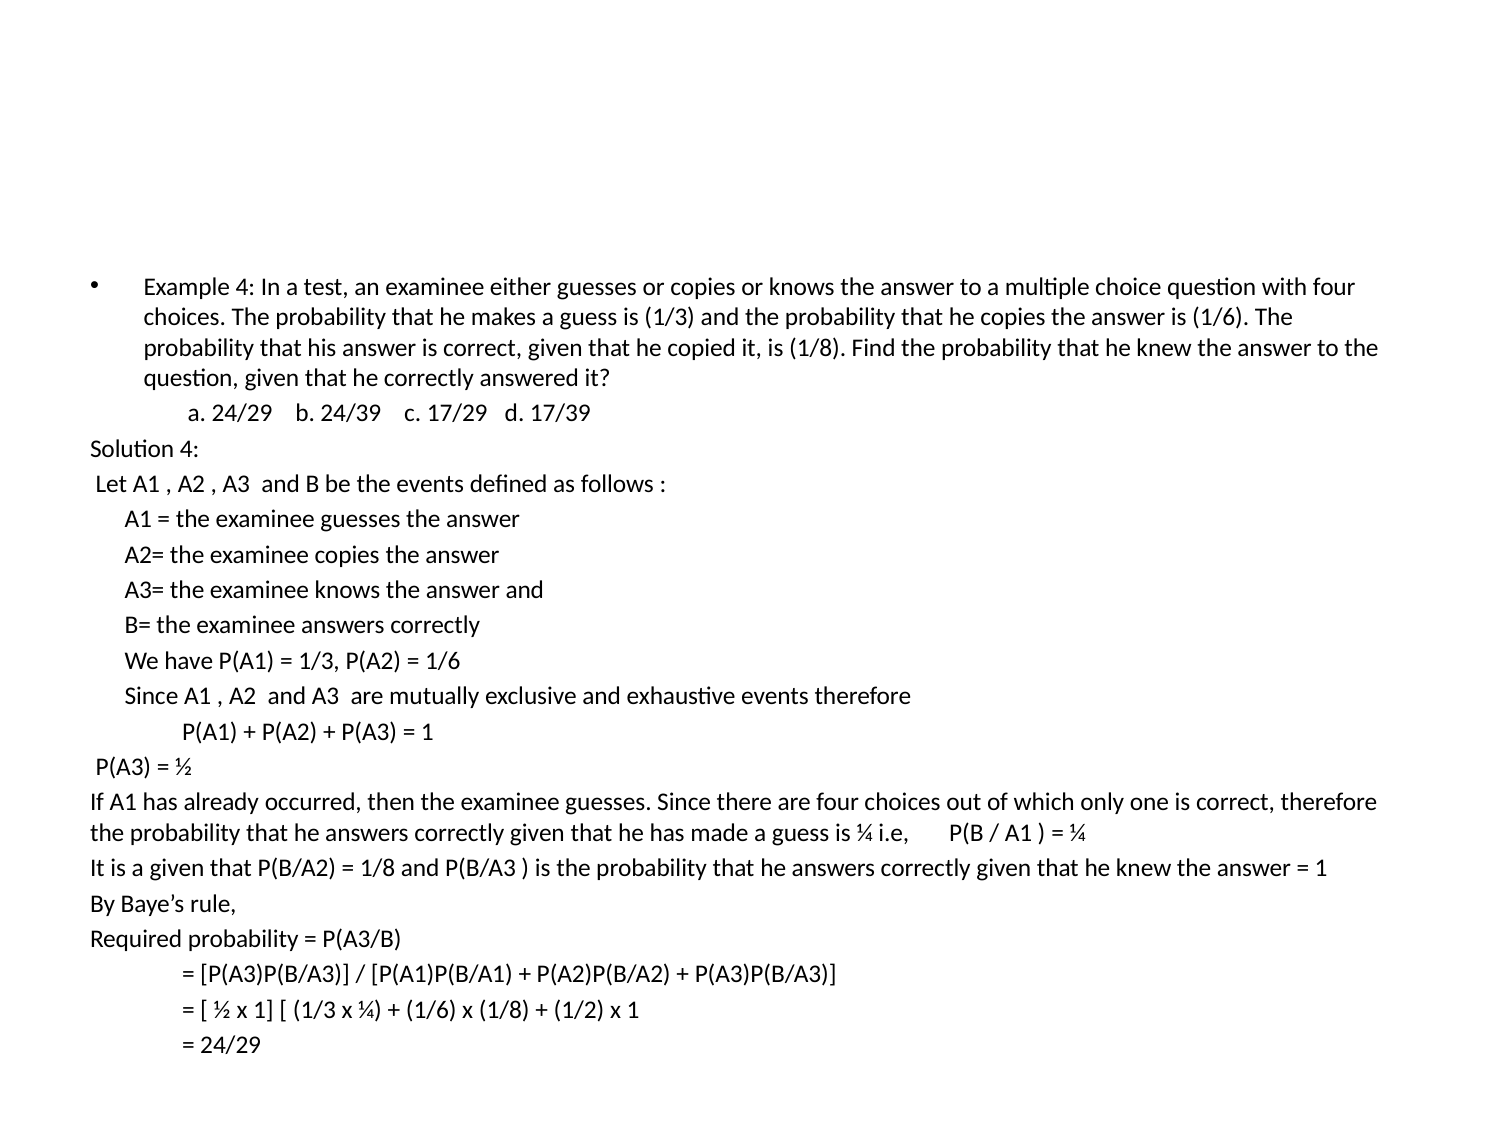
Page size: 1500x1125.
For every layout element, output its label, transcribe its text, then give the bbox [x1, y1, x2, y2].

list Example 4: In a test, an examinee either guesses or copies or knows the answer to a multiple choice question with four choices. The probability that he makes a guess is (1/3) and the probability that he copies the answer is (1/6). The probability that his answer is correct, given that he copied it, is (1/8). Find the probability that he knew the answer to the question, given that he correctly answered it? a. 24/29 b. 24/39 c. 17/29 d. 17/39 Solution 4: Let A1 , A2 , A3 and B be the events defined as follows : A1 = the examinee guesses the answer A2= the examinee copies the answer A3= the examinee knows the answer and B= the examinee answers correctly We have P(A1) = 1/3, P(A2) = 1/6 Since A1 , A2 and A3 are mutually exclusive and exhaustive events therefore P(A1) + P(A2) + P(A3) = 1 P(A3) = ½ If A1 has already occurred, then the examinee guesses. Since there are four choices out of which only one is correct, therefore the probability that he answers correctly given that he has made a guess is ¼ i.e, P(B / A1 ) = ¼ It is a given that P(B/A2) = 1/8 and P(B/A3 ) is the probability that he answers correctly given that he knew the answer = 1 By Baye’s rule, Required probability = P(A3/B) = [P(A3)P(B/A3)] / [P(A1)P(B/A1) + P(A2)P(B/A2) + P(A3)P(B/A3)] = [ ½ x 1] [ (1/3 x ¼) + (1/6) x (1/8) + (1/2) x 1 = 24/29 [75, 262, 1425, 1080]
